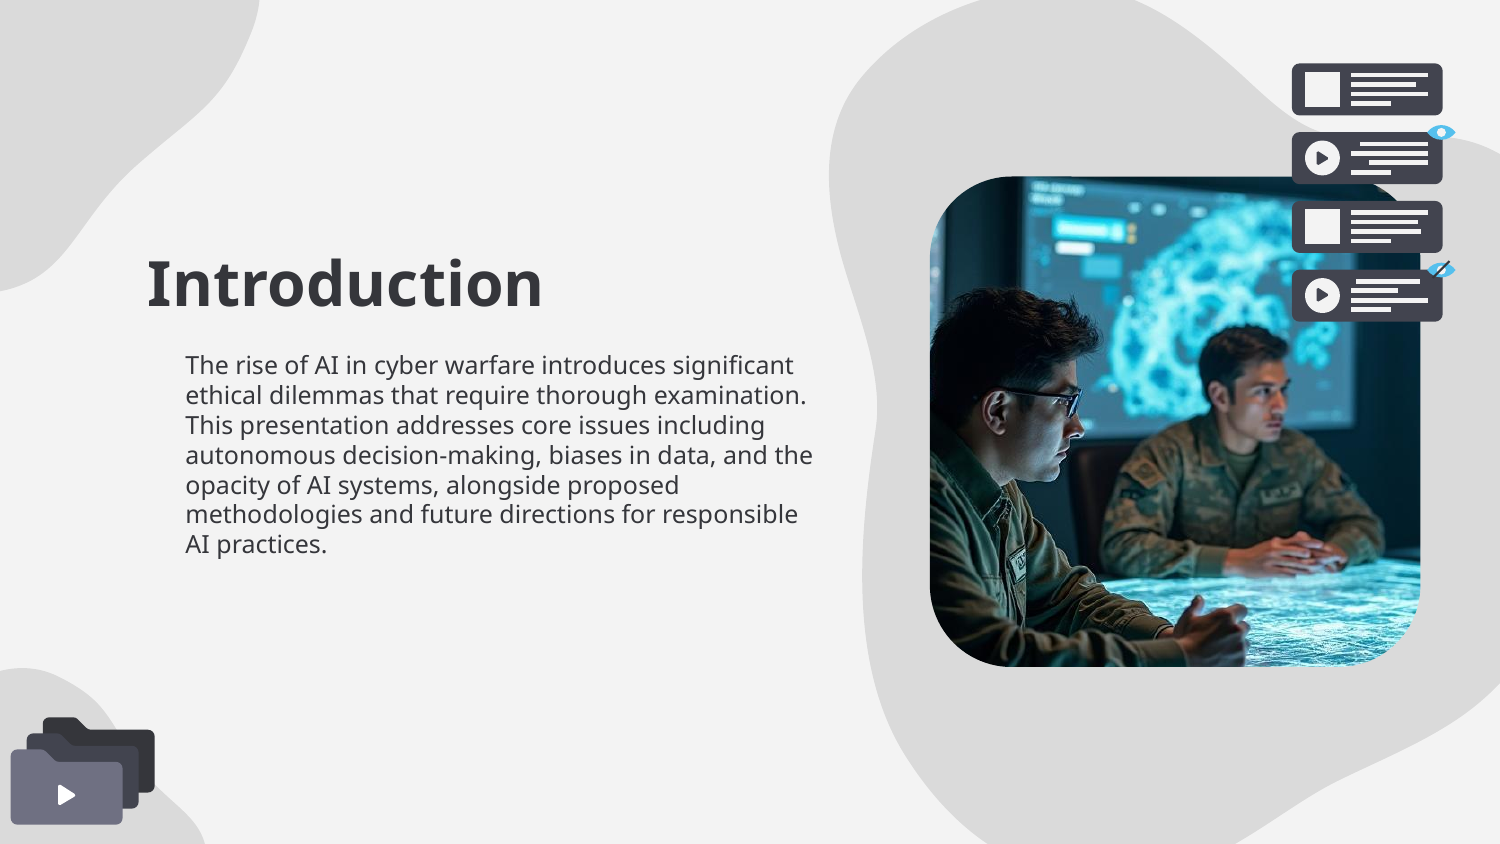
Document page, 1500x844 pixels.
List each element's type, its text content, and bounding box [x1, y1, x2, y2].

title Introduction [132, 168, 593, 334]
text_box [1291, 63, 1456, 322]
subtitle The rise of AI in cyber warfare introduces significant ethical dilemmas that require thorough examination. This presentation addresses core issues including autonomous decision-making, biases in data, and the opacity of AI systems, alongside proposed methodologies and future directions for responsible AI practices. [132, 334, 838, 674]
text_box [929, 176, 1421, 668]
text_box [828, 0, 1500, 844]
